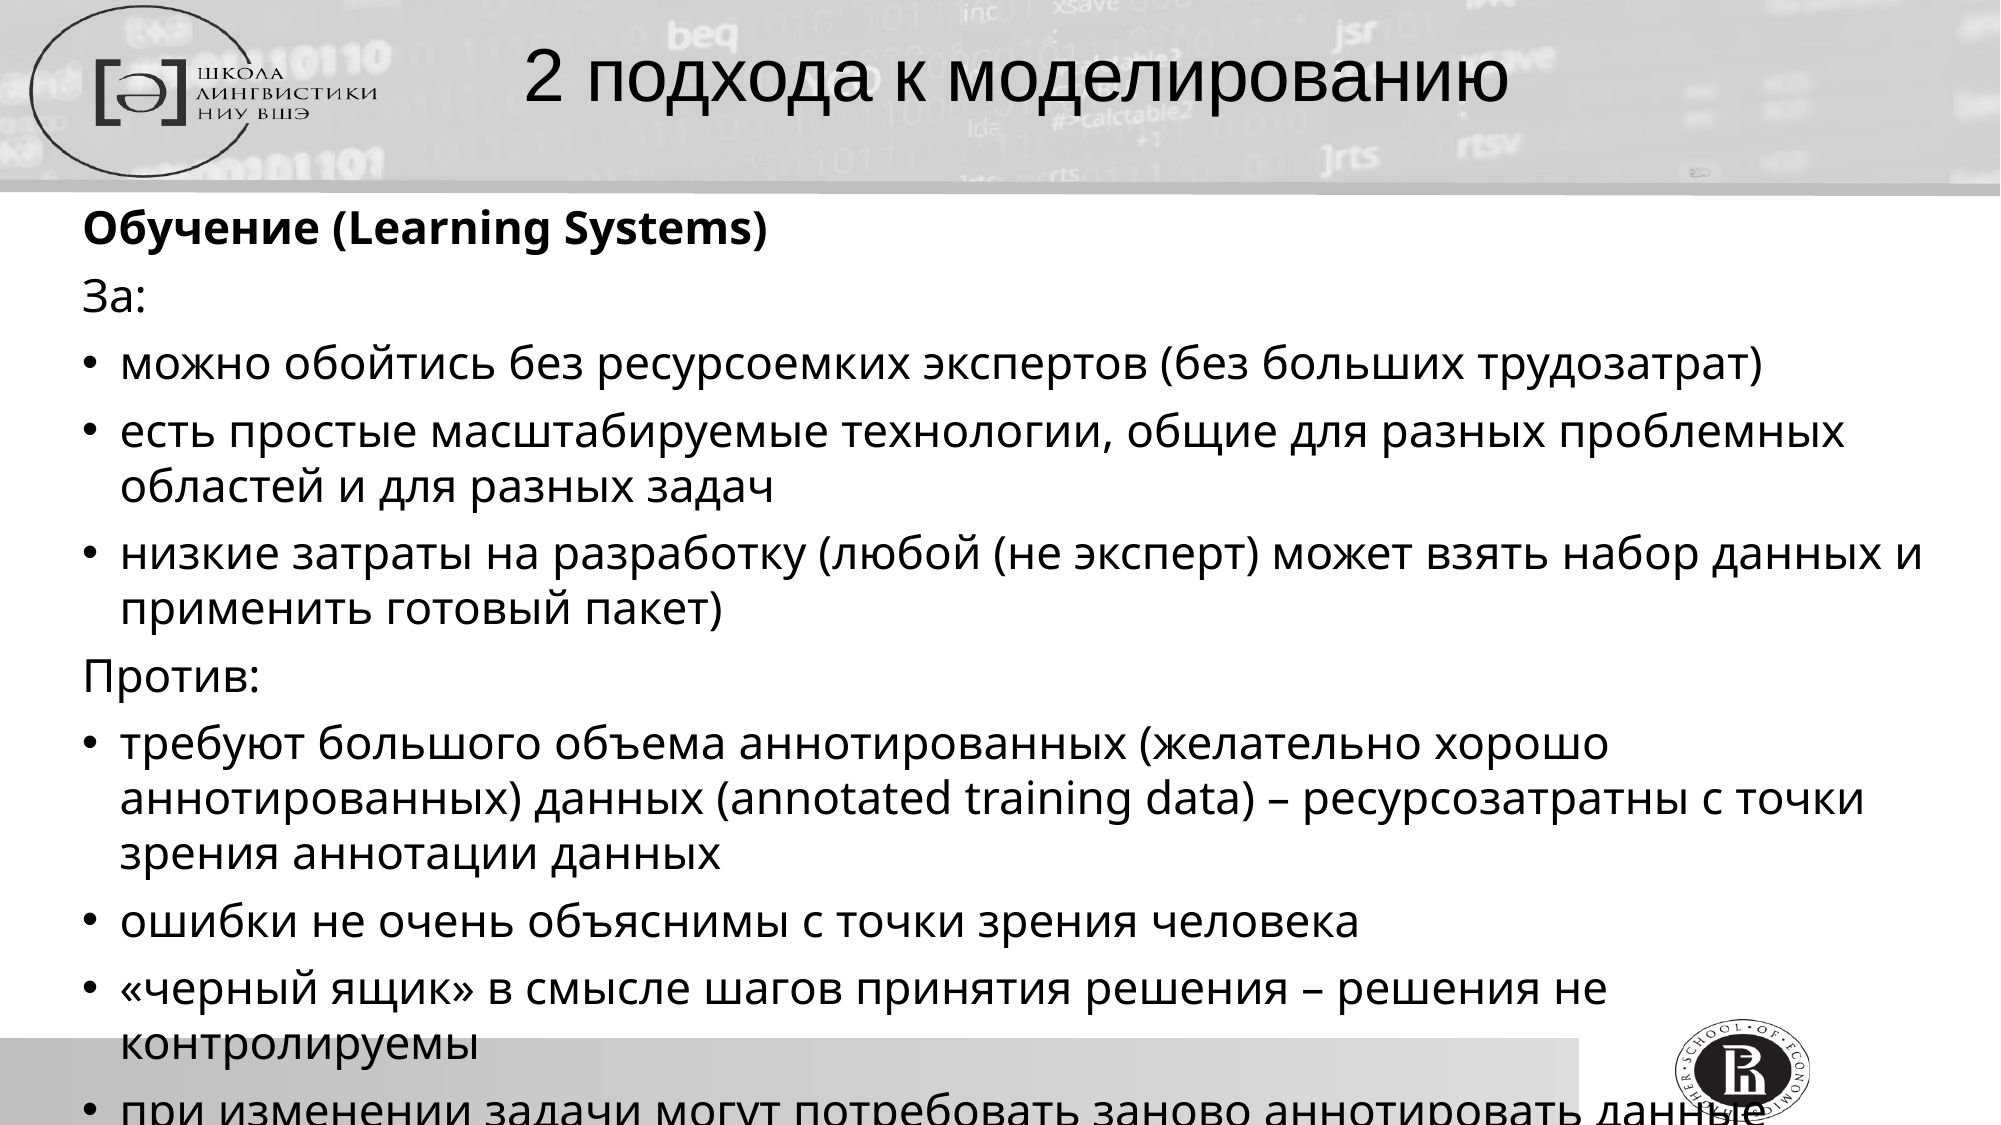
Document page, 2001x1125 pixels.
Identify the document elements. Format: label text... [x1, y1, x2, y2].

picture [1675, 1019, 1810, 1124]
picture [0, 0, 2001, 186]
list Обучение (Learning Systems) За: можно обойтись без ресурсоемких экспертов (без больших трудозатрат) есть простые масштабируемые технологии, общие для разных проблемных областей и для разных задач низкие затраты на разработку (любой (не эксперт) может взять набор данных и применить готовый пакет) Против: требуют большого объема аннотированных (желательно хорошо аннотированных) данных (annotated training data) – ресурсозатратны с точки зрения аннотации данных ошибки не очень объяснимы с точки зрения человека «черный ящик» в смысле шагов принятия решения – решения не контролируемы при изменении задачи могут потребовать заново аннотировать данные [67, 191, 1944, 1001]
title 2 подхода к моделированию [350, 29, 1686, 169]
